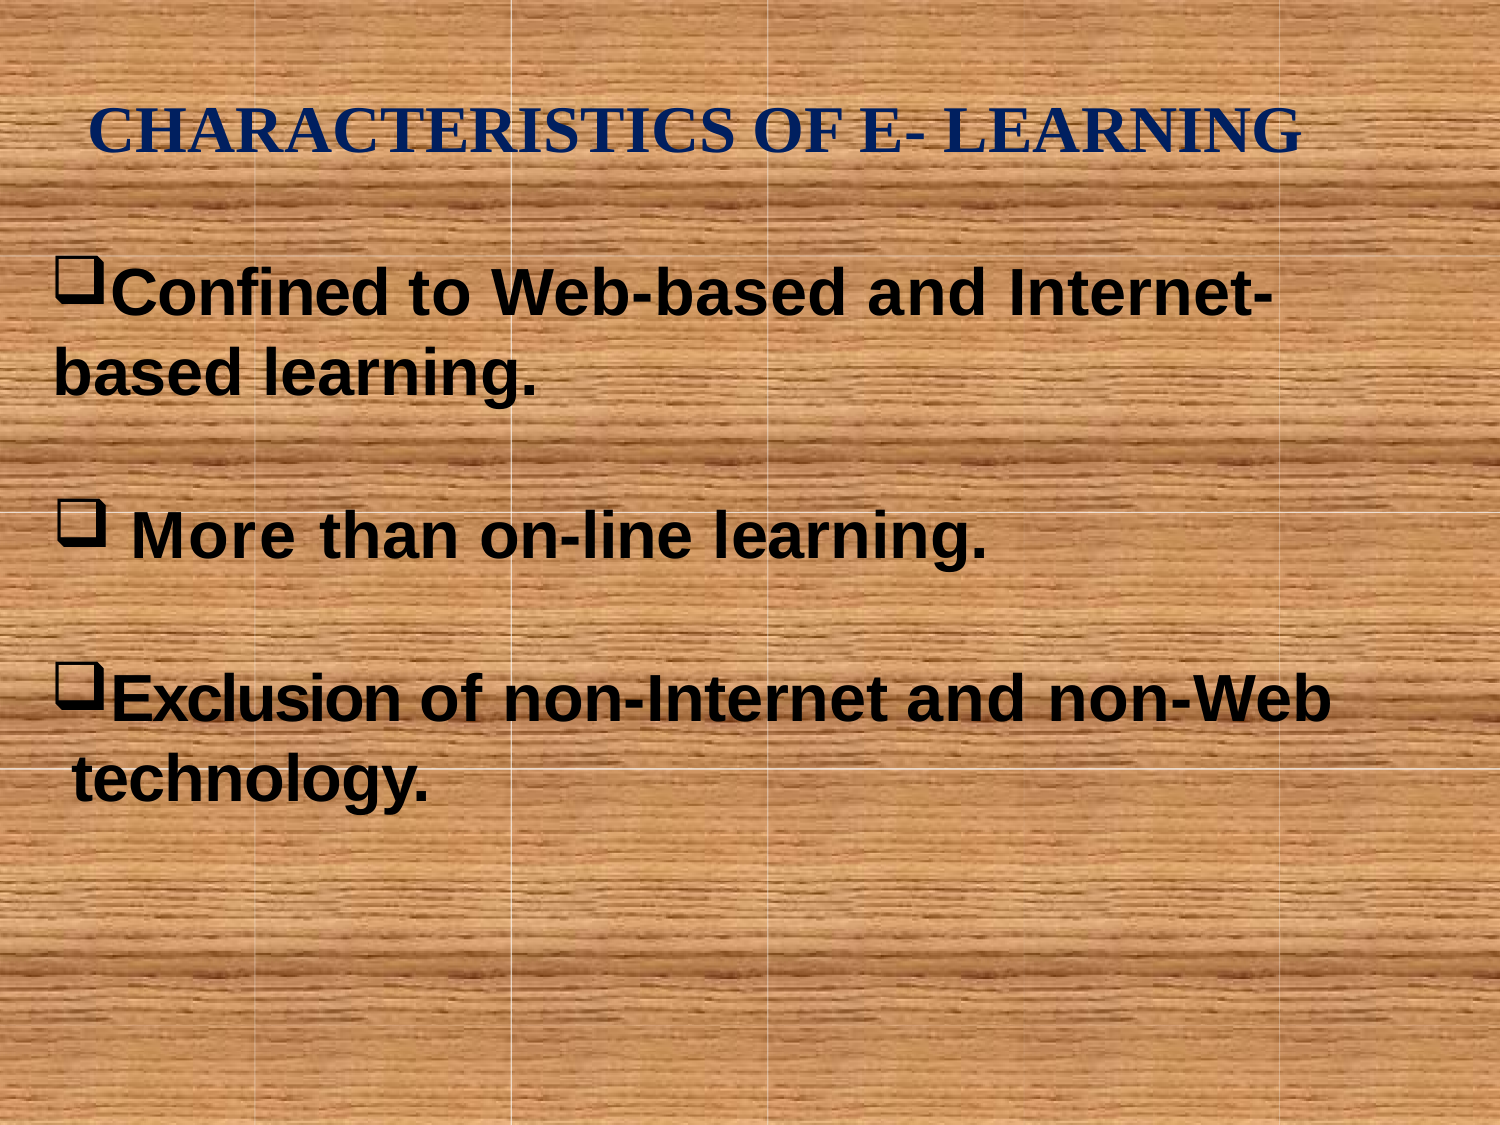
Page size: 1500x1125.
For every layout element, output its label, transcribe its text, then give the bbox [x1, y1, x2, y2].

text_box CHARACTERISTICS OF E- LEARNING Confined to Web-based and Internet- based learning. More than on-line learning. Exclusion of non-Internet and non-Web technology. [50, 83, 1339, 815]
text_box [0, 0, 1500, 1125]
